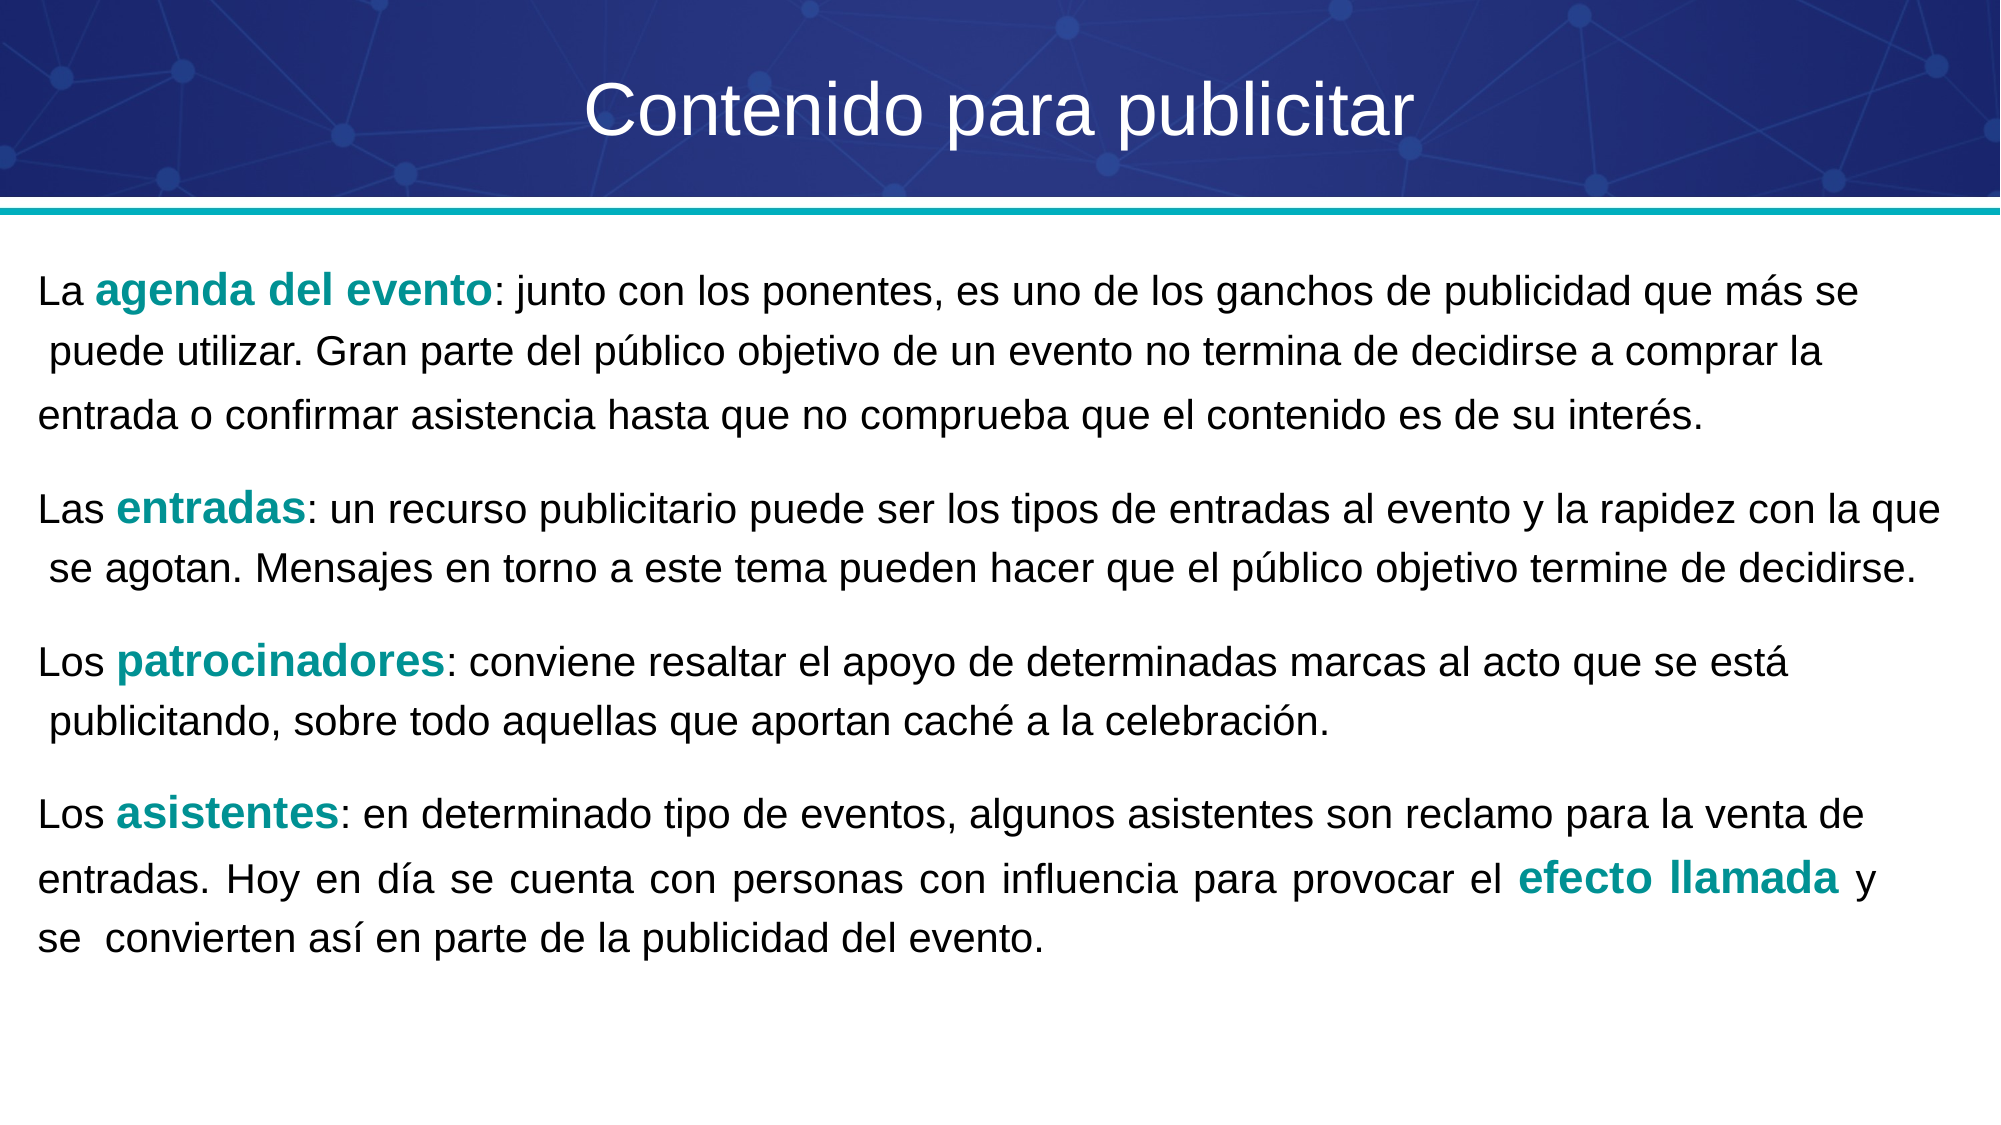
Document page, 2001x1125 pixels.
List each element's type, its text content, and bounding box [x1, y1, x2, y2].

text_box La agenda del evento: junto con los ponentes, es uno de los ganchos de publicidad que más se puede utilizar. Gran parte del público objetivo de un evento no termina de decidirse a comprar la entrada o confirmar asistencia hasta que no comprueba que el contenido es de su interés. Las entradas: un recurso publicitario puede ser los tipos de entradas al evento y la rapidez con la que se agotan. Mensajes en torno a este tema pueden hacer que el público objetivo termine de decidirse. Los patrocinadores: conviene resaltar el apoyo de determinadas marcas al acto que se está publicitando, sobre todo aquellas que aportan caché a la celebración. Los asistentes: en determinado tipo de eventos, algunos asistentes son reclamo para la venta de entradas. Hoy en día se cuenta con personas con influencia para provocar el efecto llamada y se convierten así en parte de la publicidad del evento. [35, 247, 1943, 961]
picture [0, 0, 2000, 215]
title Contenido para publicitar [581, 58, 1420, 247]
